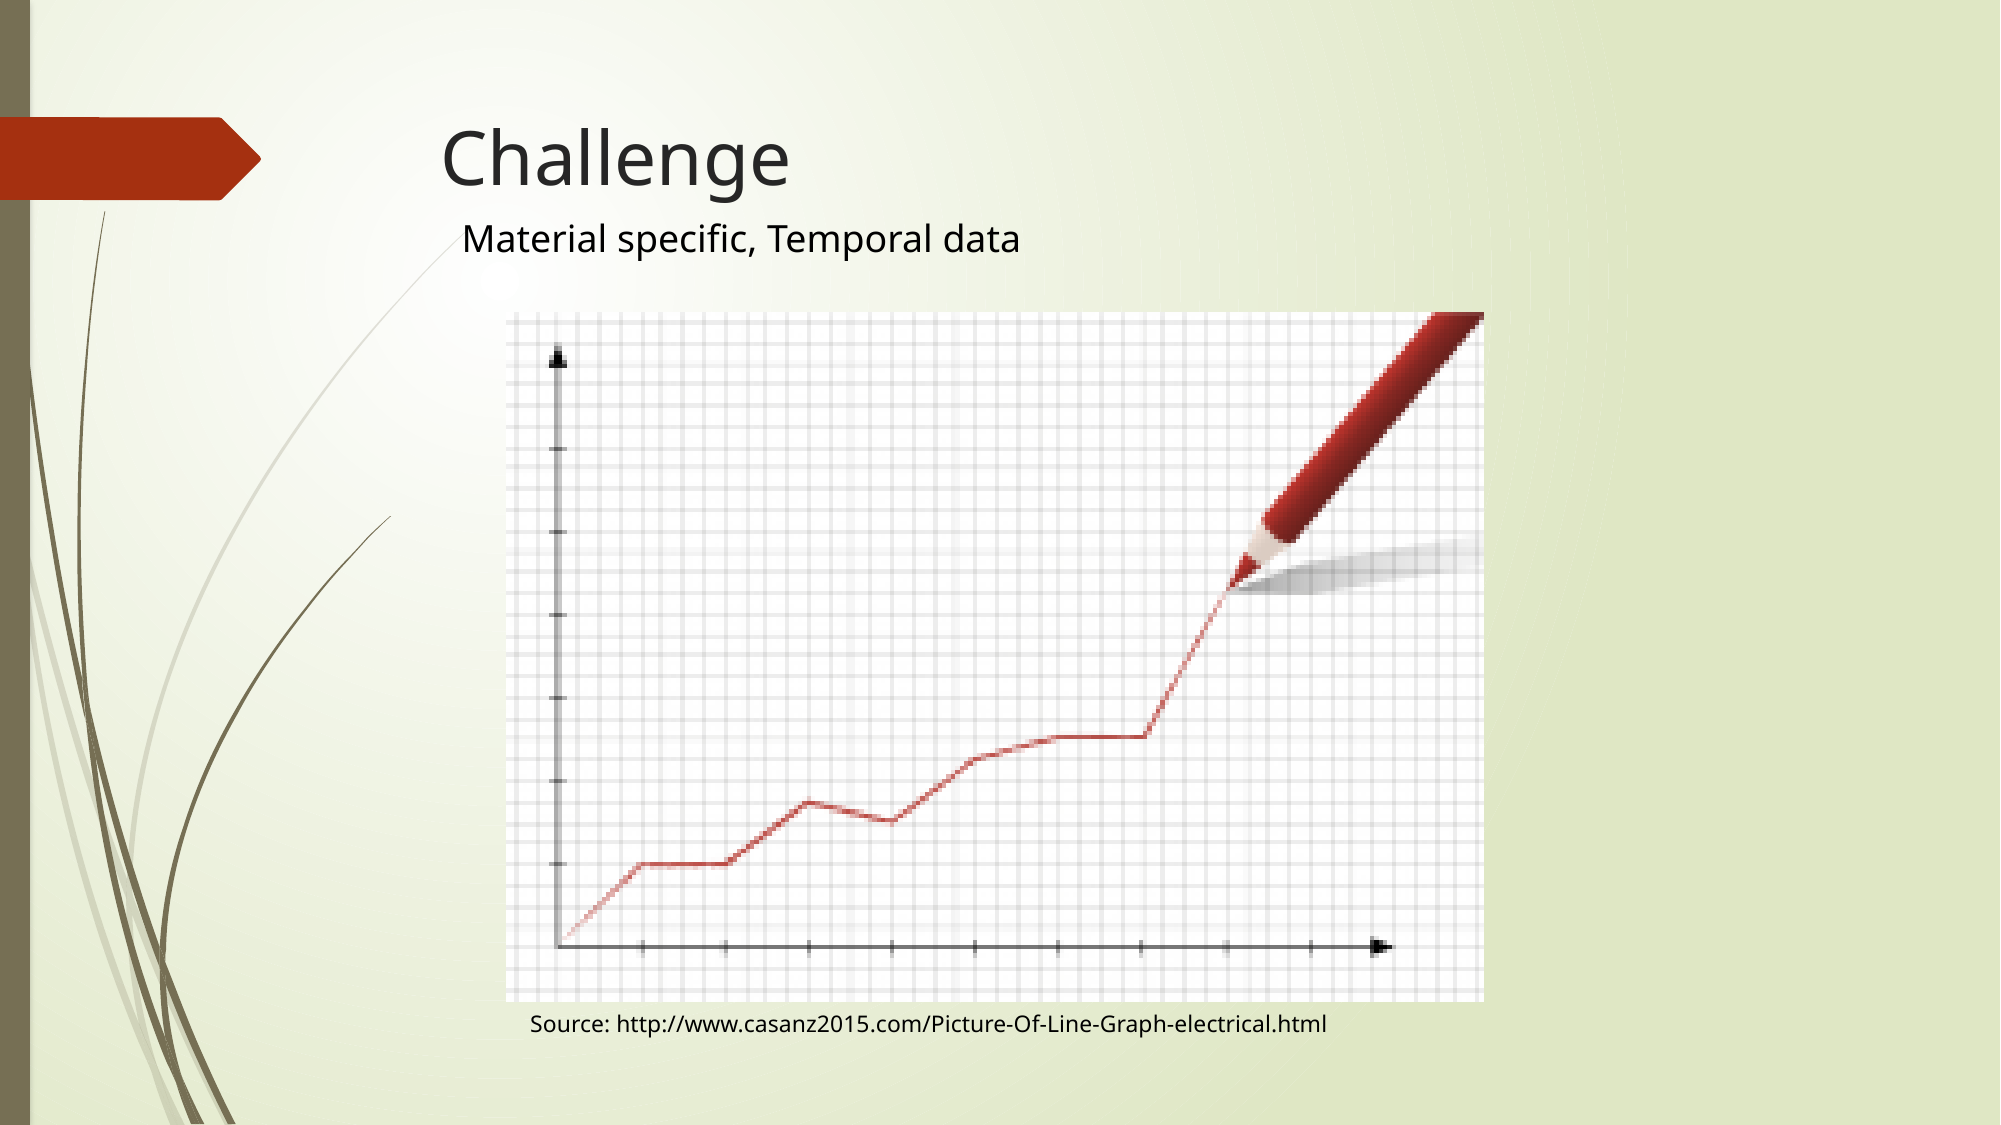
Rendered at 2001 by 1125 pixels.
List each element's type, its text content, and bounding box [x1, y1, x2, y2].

title Challenge [425, 102, 1888, 313]
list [506, 312, 1485, 1003]
text_box Material specific, Temporal data [446, 207, 1597, 268]
text_box Source: http://www.casanz2015.com/Picture-Of-Line-Graph-electrical.html [515, 1003, 1489, 1045]
